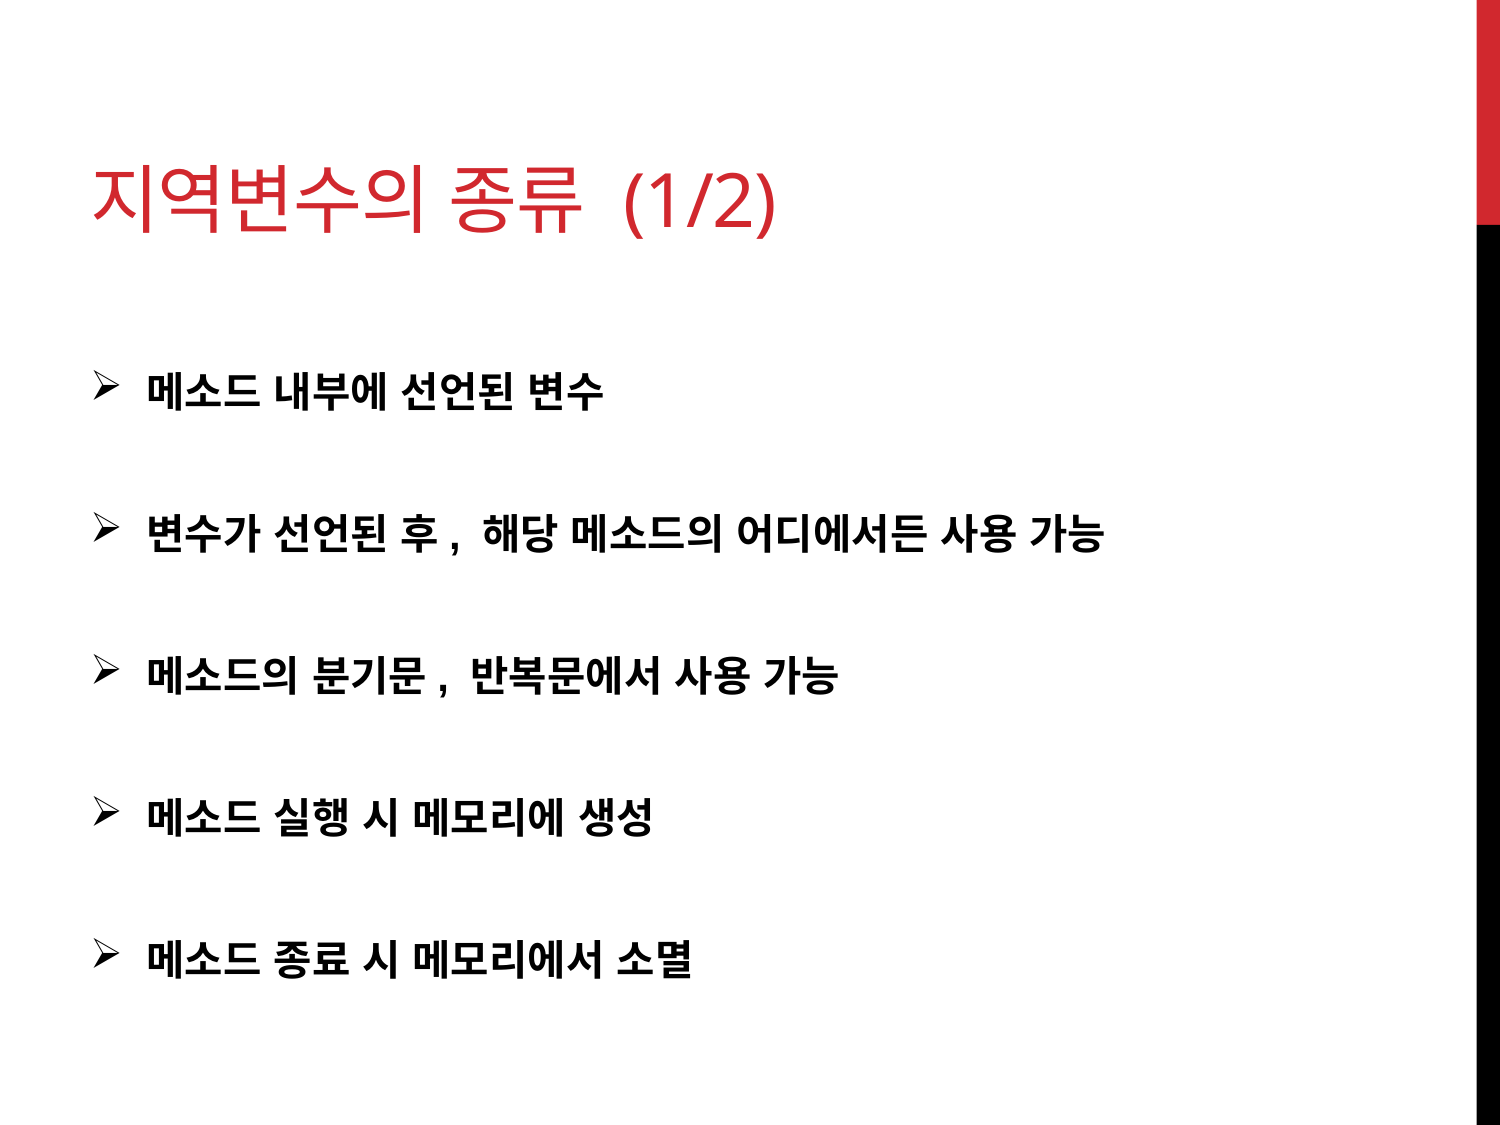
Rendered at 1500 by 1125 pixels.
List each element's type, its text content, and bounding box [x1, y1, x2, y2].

list 메소드 내부에 선언된 변수 변수가 선언된 후, 해당 메소드의 어디에서든 사용 가능 메소드의 분기문, 반복문에서 사용 가능 메소드 실행 시 메모리에 생성 메소드 종료 시 메모리에서 소멸 [75, 287, 1325, 1005]
title 지역변수의 종류 (1/2) [75, 25, 1471, 250]
